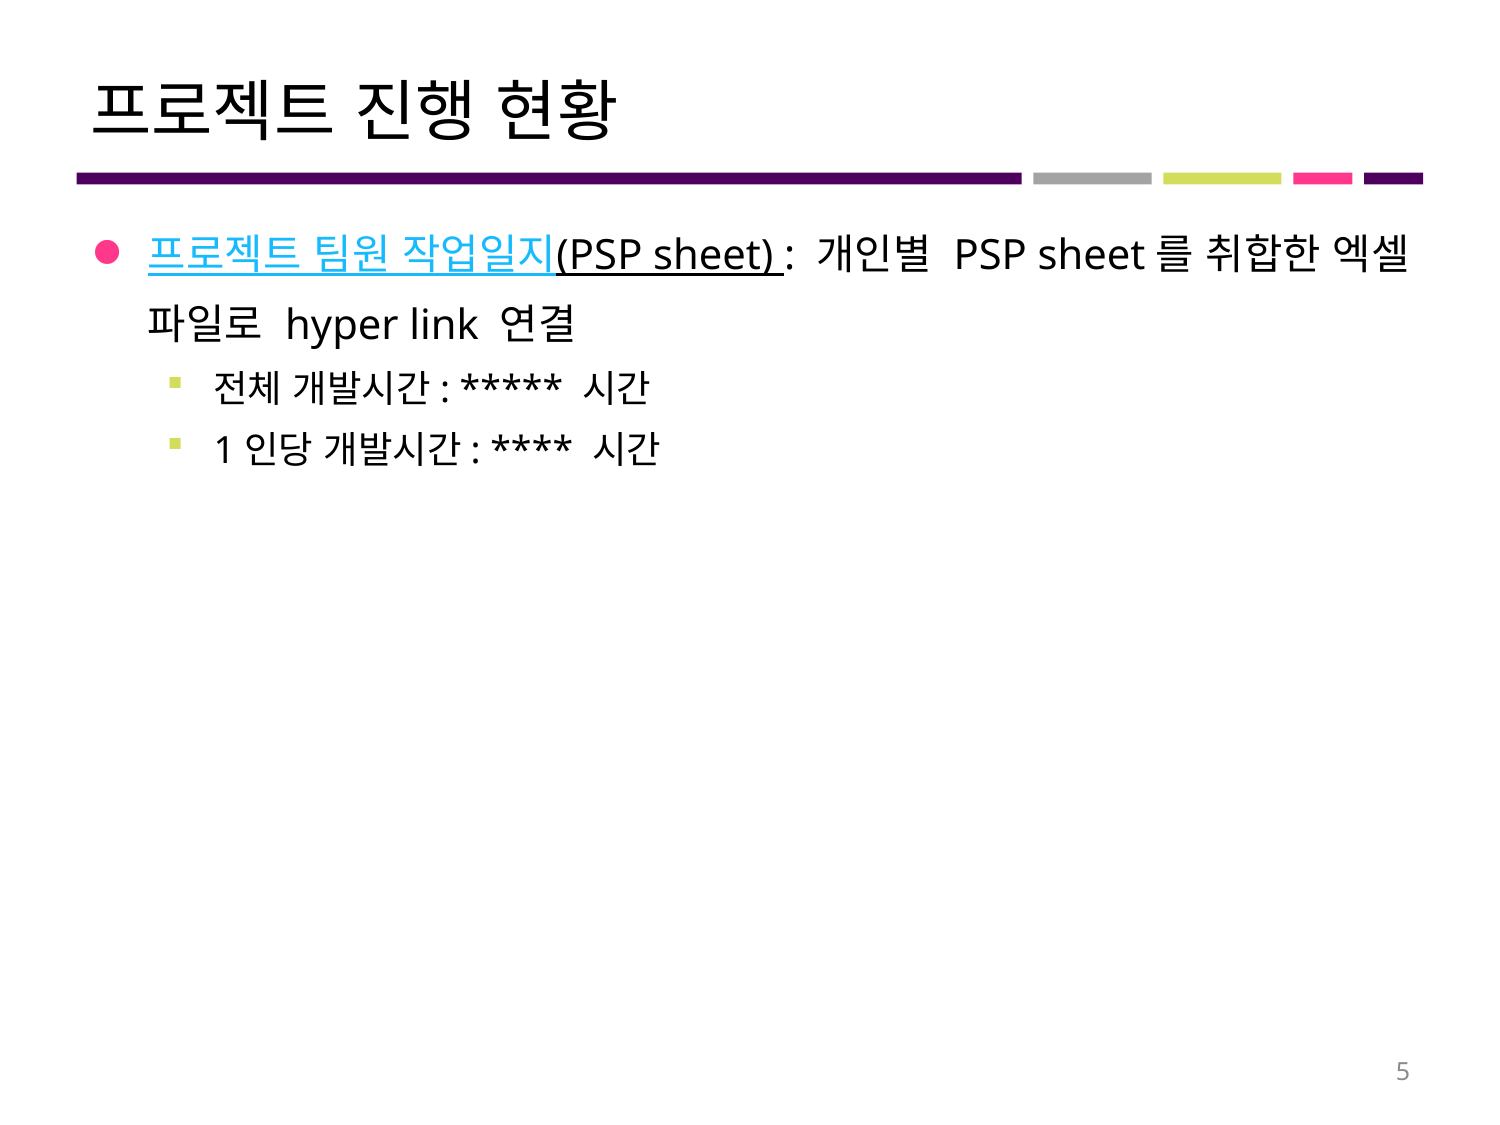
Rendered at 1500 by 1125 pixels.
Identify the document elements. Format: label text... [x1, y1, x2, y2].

list 프로젝트 팀원 작업일지(PSP sheet) : 개인별 PSP sheet를 취합한 엑셀 파일로 hyper link 연결 전체 개발시간: ***** 시간 1인당 개발시간: **** 시간 [76, 208, 1427, 1024]
slide_number 5 [1074, 1042, 1425, 1103]
title 프로젝트 진행 현황 [75, 45, 1425, 173]
